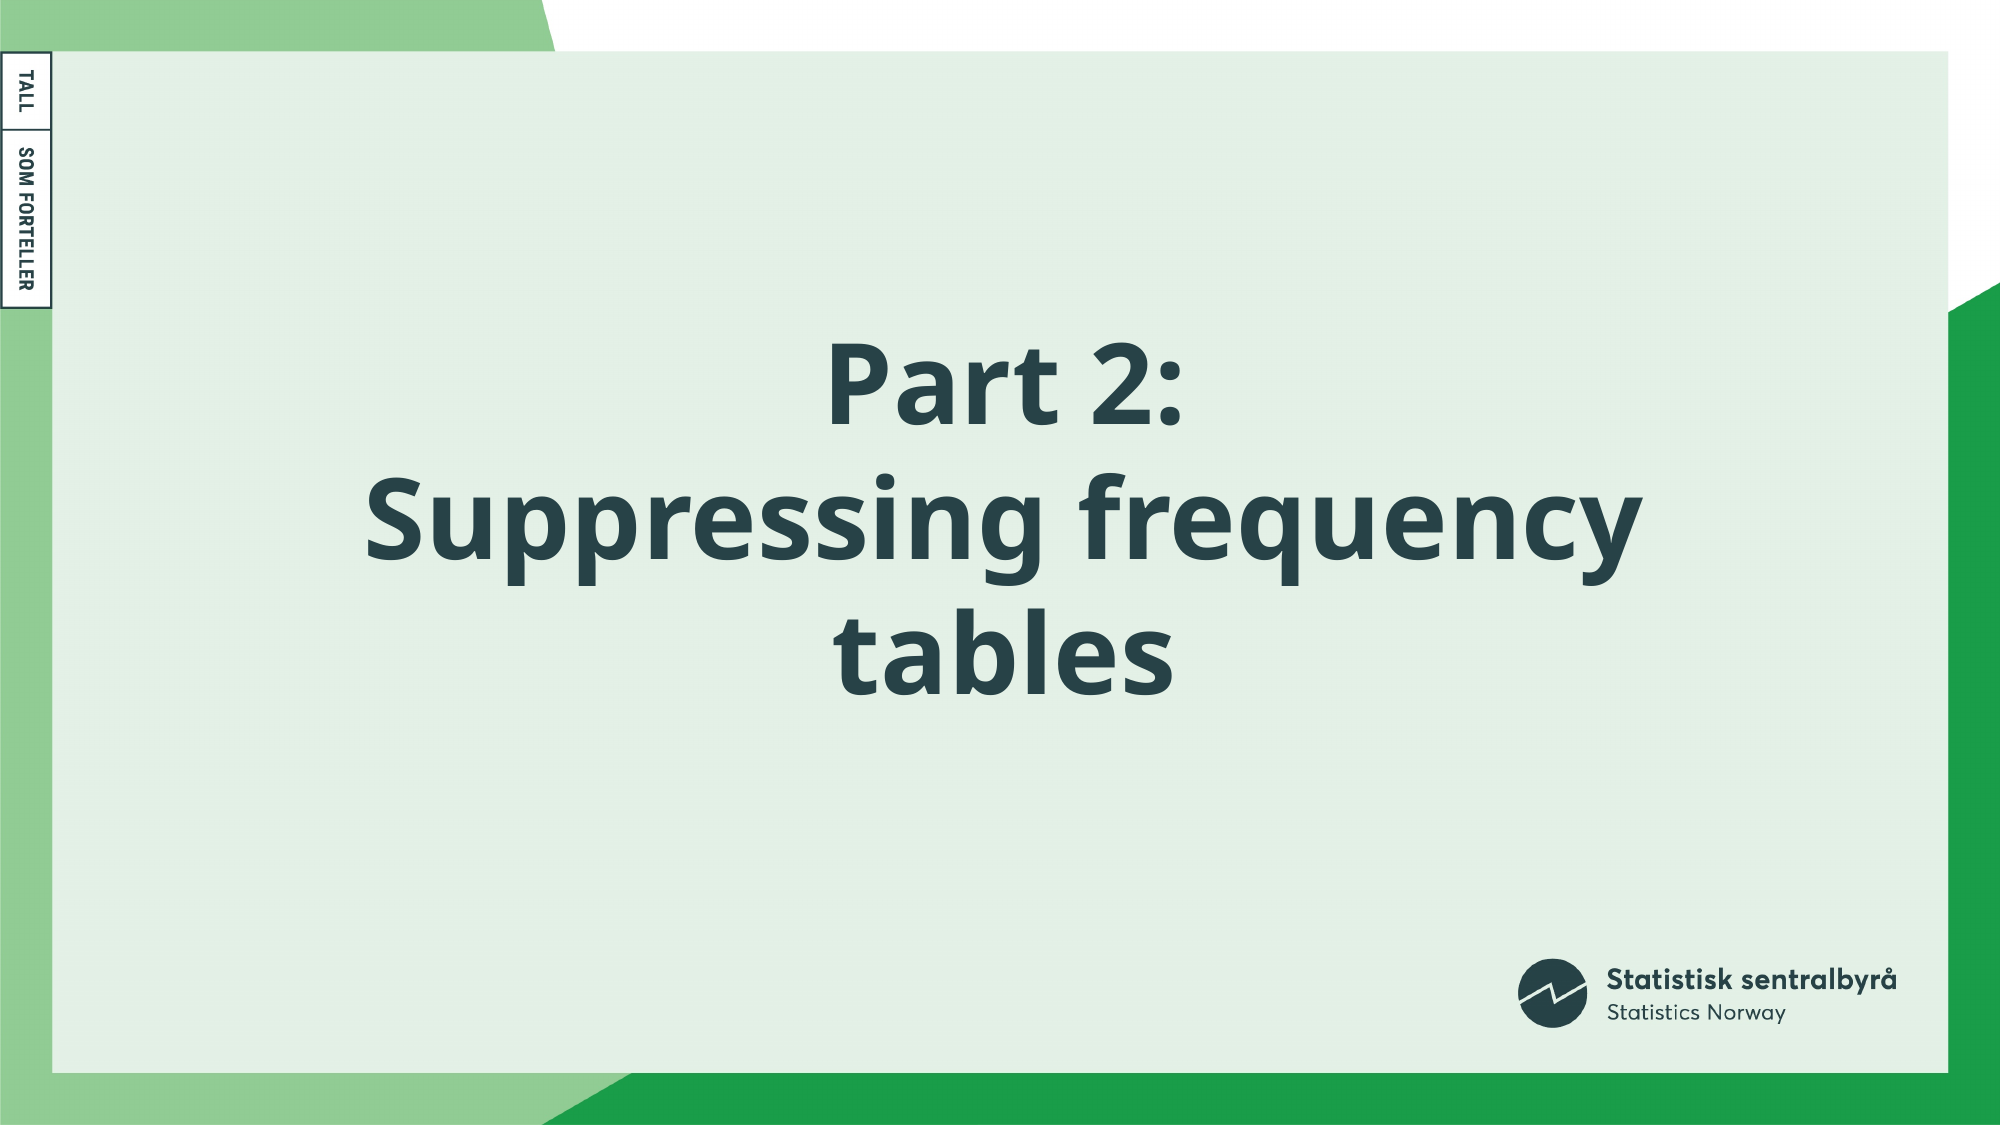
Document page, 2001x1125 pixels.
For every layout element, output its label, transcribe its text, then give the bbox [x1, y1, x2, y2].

title Part 2: Suppressing frequency tables [267, 378, 1742, 659]
picture [0, 0, 2000, 1125]
